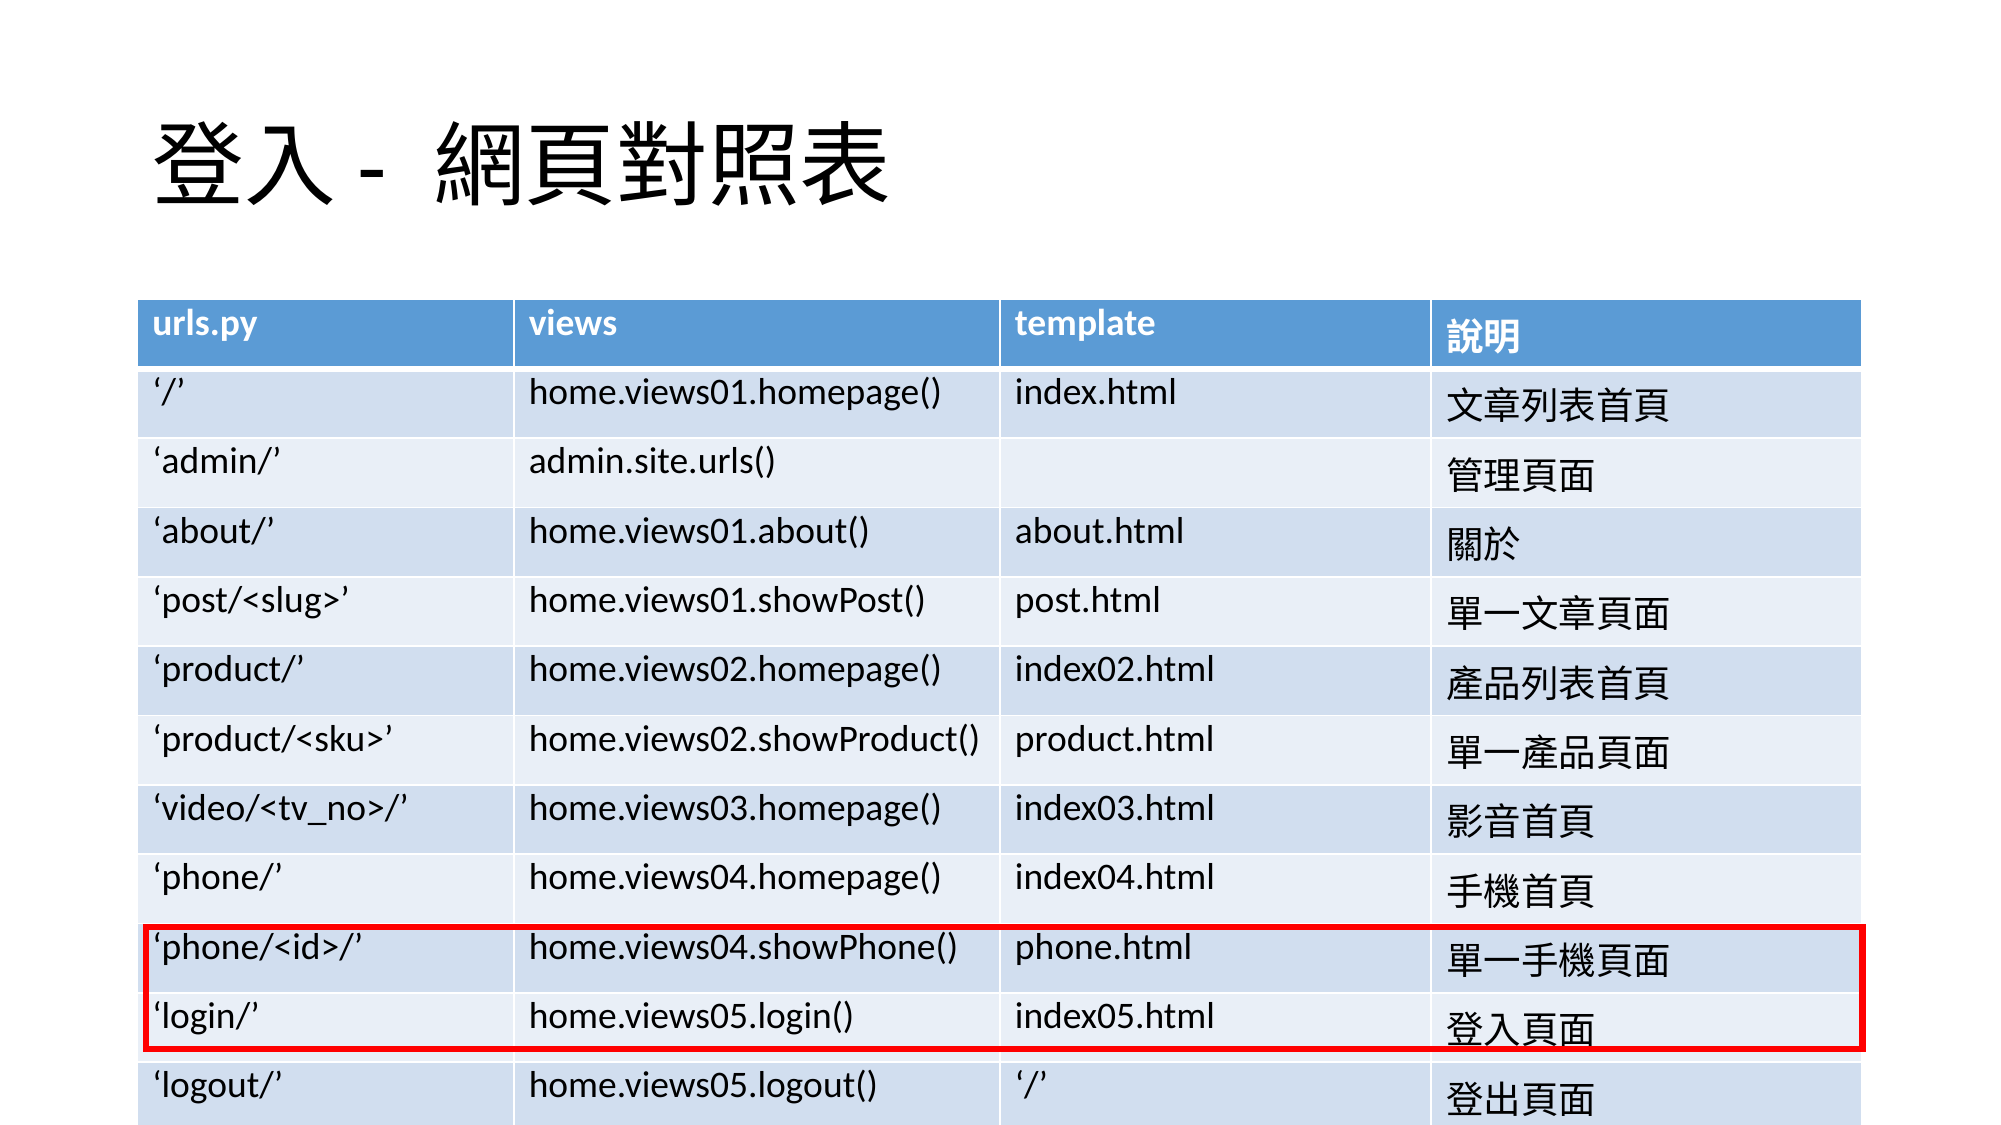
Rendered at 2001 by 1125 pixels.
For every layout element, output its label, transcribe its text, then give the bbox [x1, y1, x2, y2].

table_cell 產品列表首頁 [1432, 647, 1861, 715]
table_cell 單一文章頁面 [1432, 578, 1861, 645]
table_cell home.views01.showPost() [515, 578, 999, 645]
table_cell ‘phone/’ [138, 855, 513, 923]
table_header template [1001, 300, 1430, 366]
table_header 說明 [1432, 300, 1861, 366]
table_cell home.views05.login() [515, 1050, 999, 1061]
table_header urls.py [138, 300, 513, 366]
table_cell home.views02.showProduct() [515, 716, 999, 784]
table_cell home.views03.homepage() [515, 786, 999, 853]
table_cell ‘product/<sku>’ [138, 716, 513, 784]
table_cell 關於 [1432, 508, 1861, 576]
table_cell index.html [1001, 372, 1430, 437]
table_cell home.views05.logout() [515, 1063, 999, 1125]
table_cell admin.site.urls() [515, 439, 999, 507]
table_cell ‘product/’ [138, 647, 513, 715]
table_cell home.views01.about() [515, 508, 999, 576]
table_cell 登出頁面 [1432, 1063, 1861, 1125]
table_cell home.views04.homepage() [515, 855, 999, 923]
table_cell ‘admin/’ [138, 439, 513, 507]
table_cell 文章列表首頁 [1432, 372, 1861, 437]
table_cell ‘/’ [138, 372, 513, 437]
title 登入- 網頁對照表 [137, 59, 1863, 278]
table_cell index03.html [1001, 786, 1430, 853]
table_cell 手機首頁 [1432, 855, 1861, 923]
table_cell 管理頁面 [1432, 439, 1861, 507]
table_cell index02.html [1001, 647, 1430, 715]
table_cell 影音首頁 [1432, 786, 1861, 853]
table_cell 單一產品頁面 [1432, 716, 1861, 784]
table_header views [515, 300, 999, 366]
table_cell [1001, 439, 1430, 507]
table_cell product.html [1001, 716, 1430, 784]
table_cell ‘logout/’ [138, 1063, 513, 1125]
table_cell index04.html [1001, 855, 1430, 923]
table_cell ‘post/<slug>’ [138, 578, 513, 645]
table_cell home.views02.homepage() [515, 647, 999, 715]
table_cell ‘about/’ [138, 508, 513, 576]
table_cell about.html [1001, 508, 1430, 576]
table_cell index05.html [1001, 1050, 1430, 1061]
text_box [145, 926, 1863, 1050]
table_cell ‘phone/<id>/’ [138, 924, 513, 992]
table_cell ‘/’ [1001, 1063, 1430, 1125]
table_cell ‘login/’ [138, 994, 513, 1061]
table_cell ‘video/<tv_no>/’ [138, 786, 513, 853]
table_cell home.views01.homepage() [515, 372, 999, 437]
table_cell post.html [1001, 578, 1430, 645]
table_cell 登入頁面 [1432, 1050, 1861, 1061]
